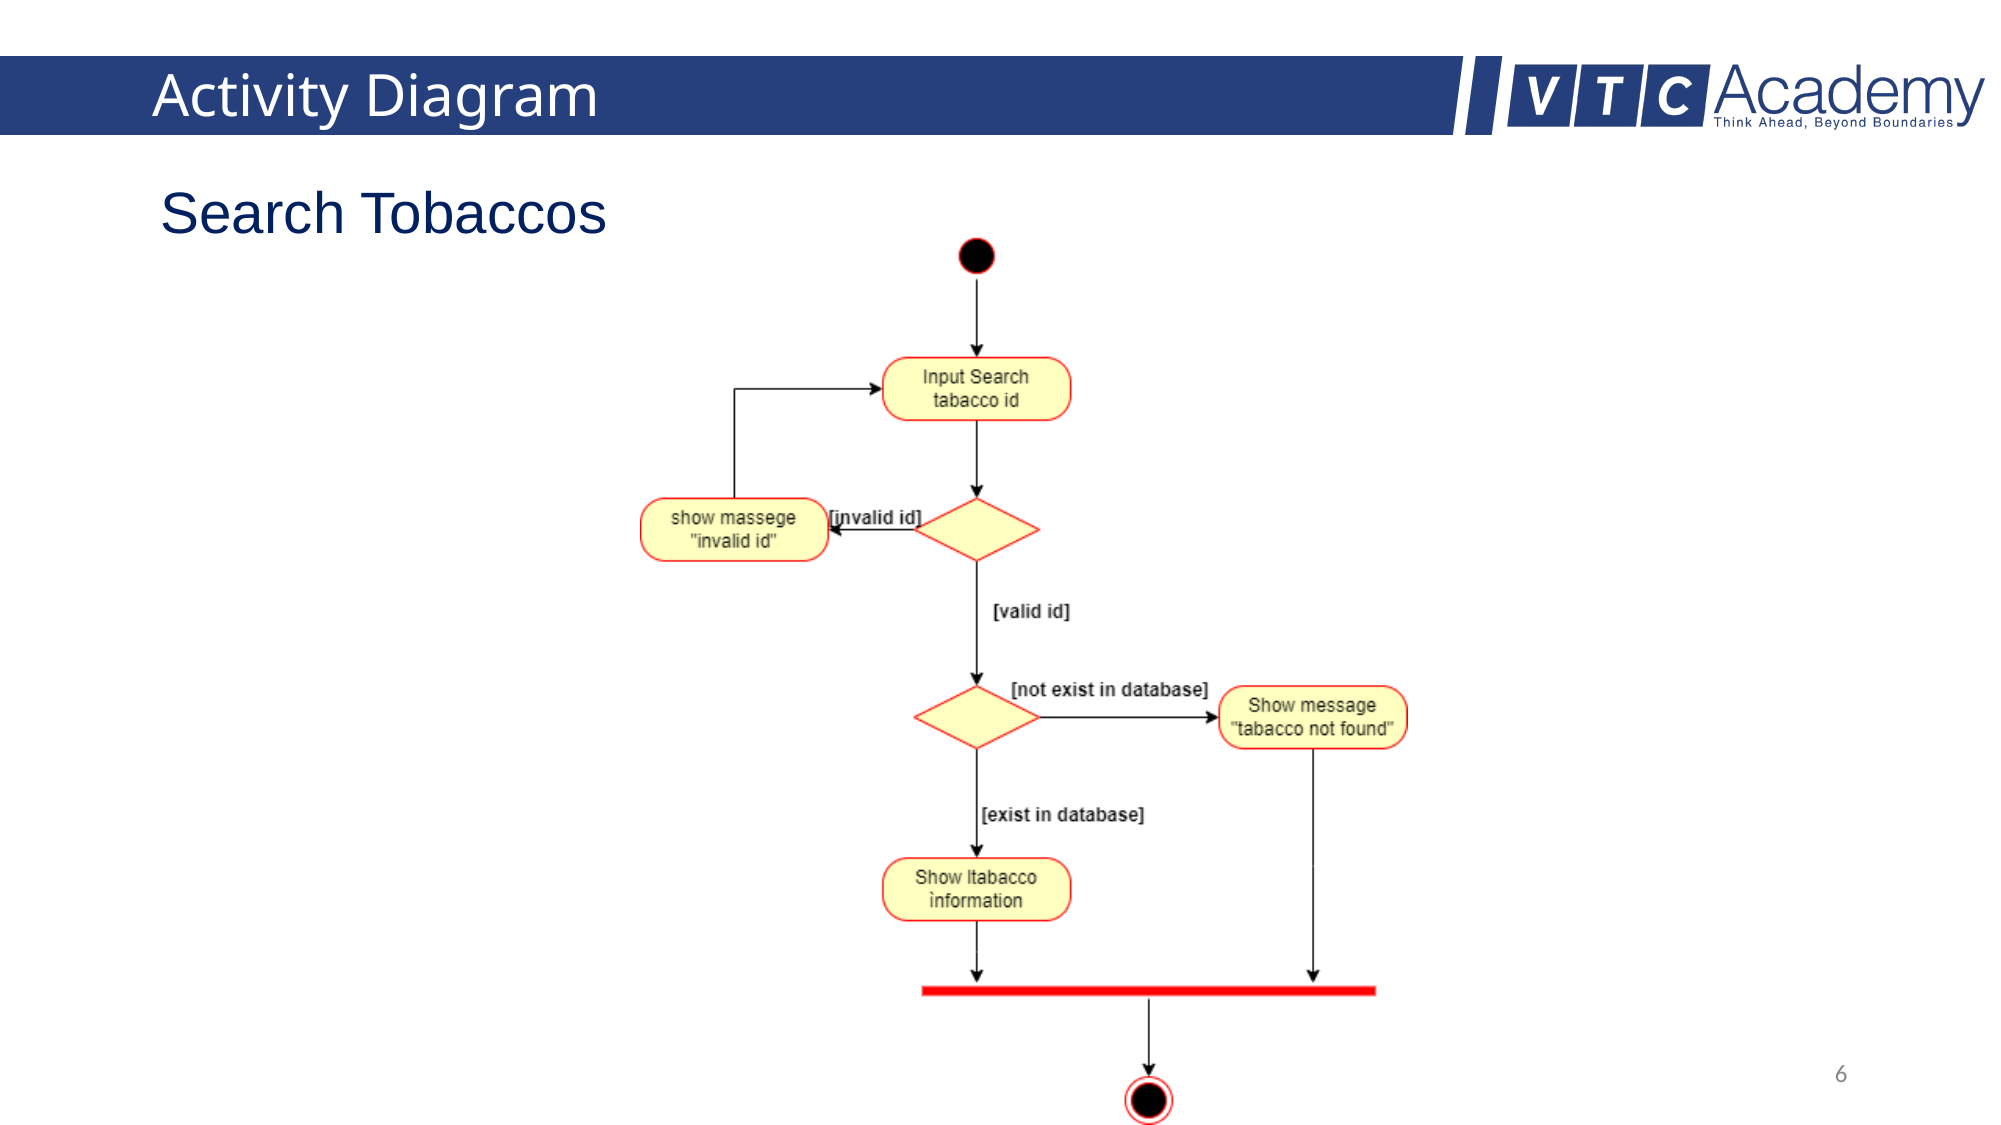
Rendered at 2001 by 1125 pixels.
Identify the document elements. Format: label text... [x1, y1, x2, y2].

picture [1863, 50, 2001, 144]
picture [0, 56, 137, 135]
list Search Tobaccos [137, 176, 1863, 1018]
title Activity Diagram [137, 43, 1863, 152]
picture [640, 232, 1408, 1125]
slide_number 6 [1640, 1042, 1863, 1103]
